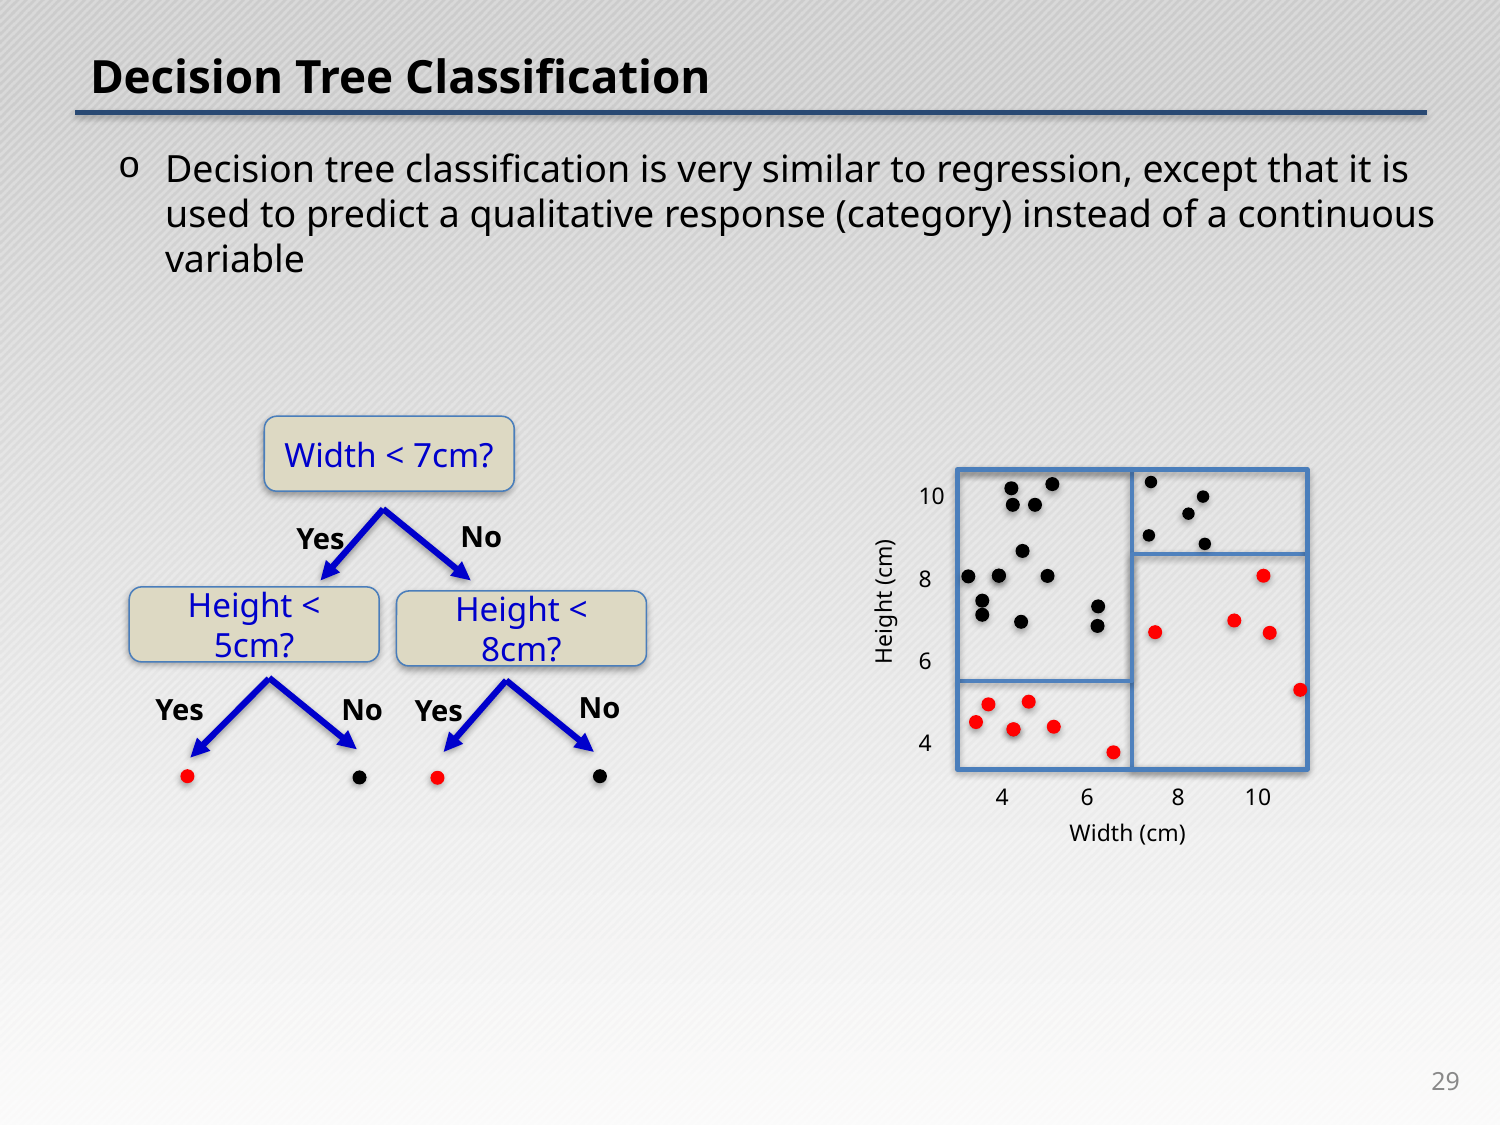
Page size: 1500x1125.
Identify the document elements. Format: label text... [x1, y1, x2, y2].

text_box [128, 416, 647, 785]
title Decision Tree Classification [74, 37, 1426, 113]
slide_number 29 [1125, 1052, 1475, 1113]
text_box Decision tree classification is very similar to regression, except that it is used to predict a qualitative response (category) instead of a continuous variable [73, 135, 1482, 591]
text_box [861, 419, 1308, 855]
picture [0, 0, 1500, 1125]
